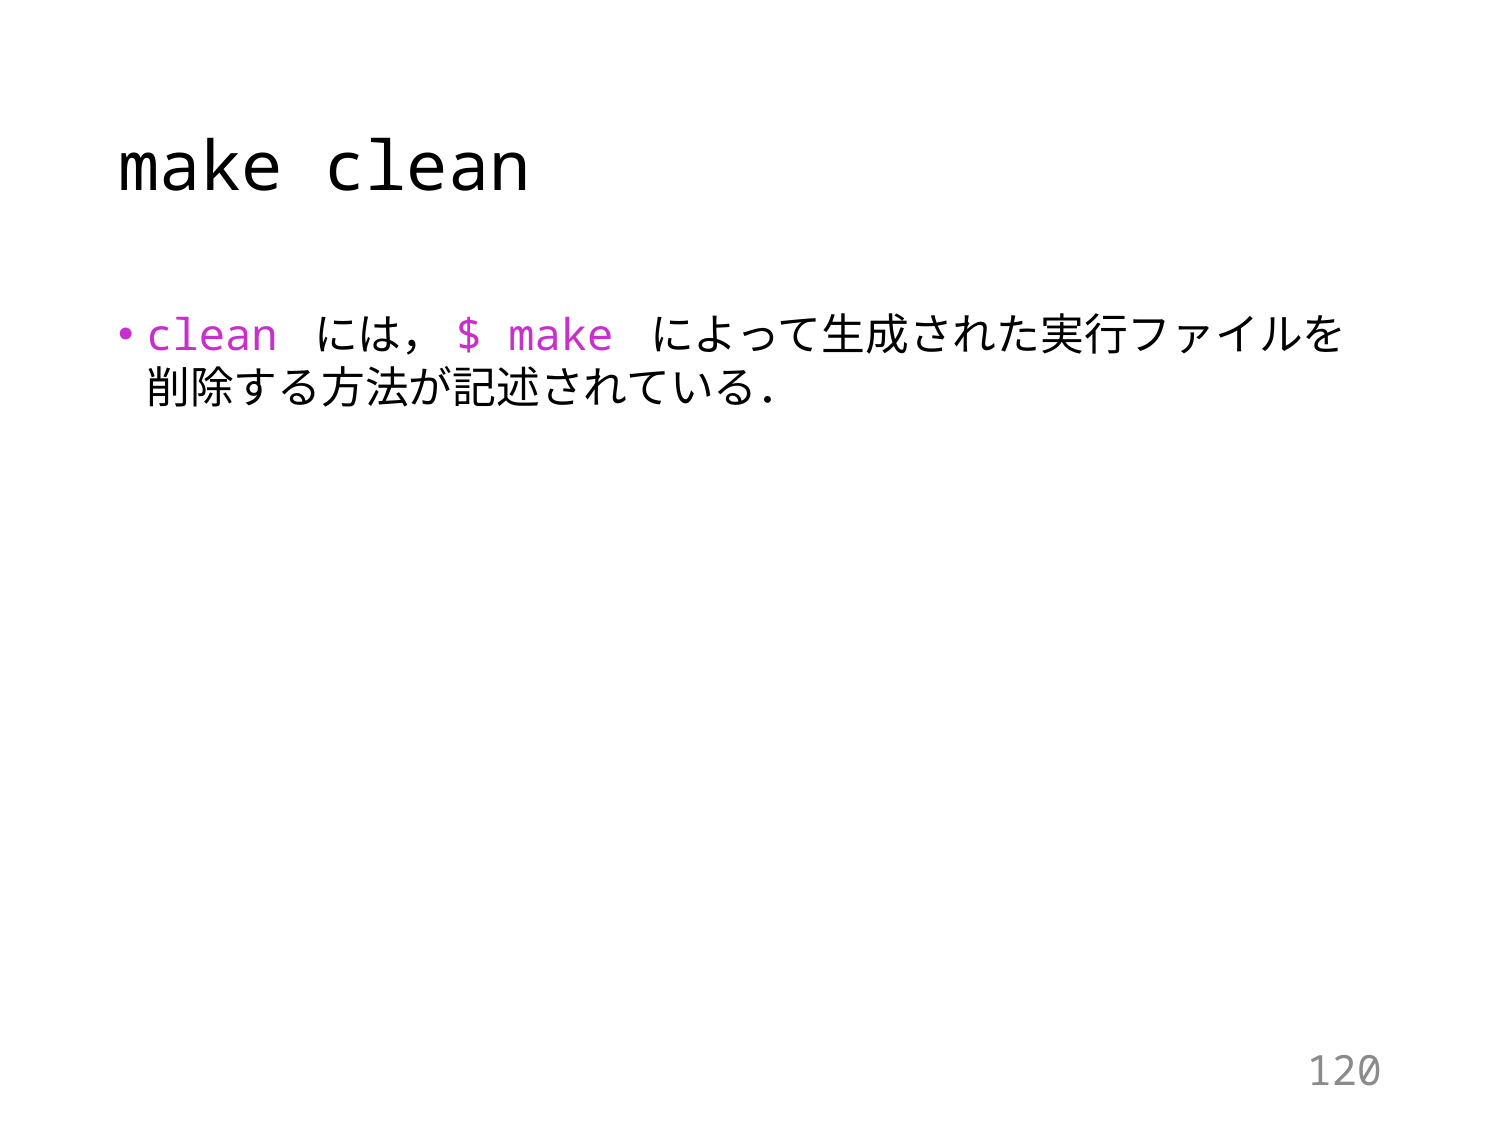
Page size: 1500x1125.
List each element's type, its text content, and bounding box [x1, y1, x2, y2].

list clean には，$ make によって生成された実行ファイルを 削除する方法が記述されている． [103, 299, 1397, 1014]
slide_number 120 [1059, 1042, 1397, 1103]
title make clean [103, 59, 1397, 278]
